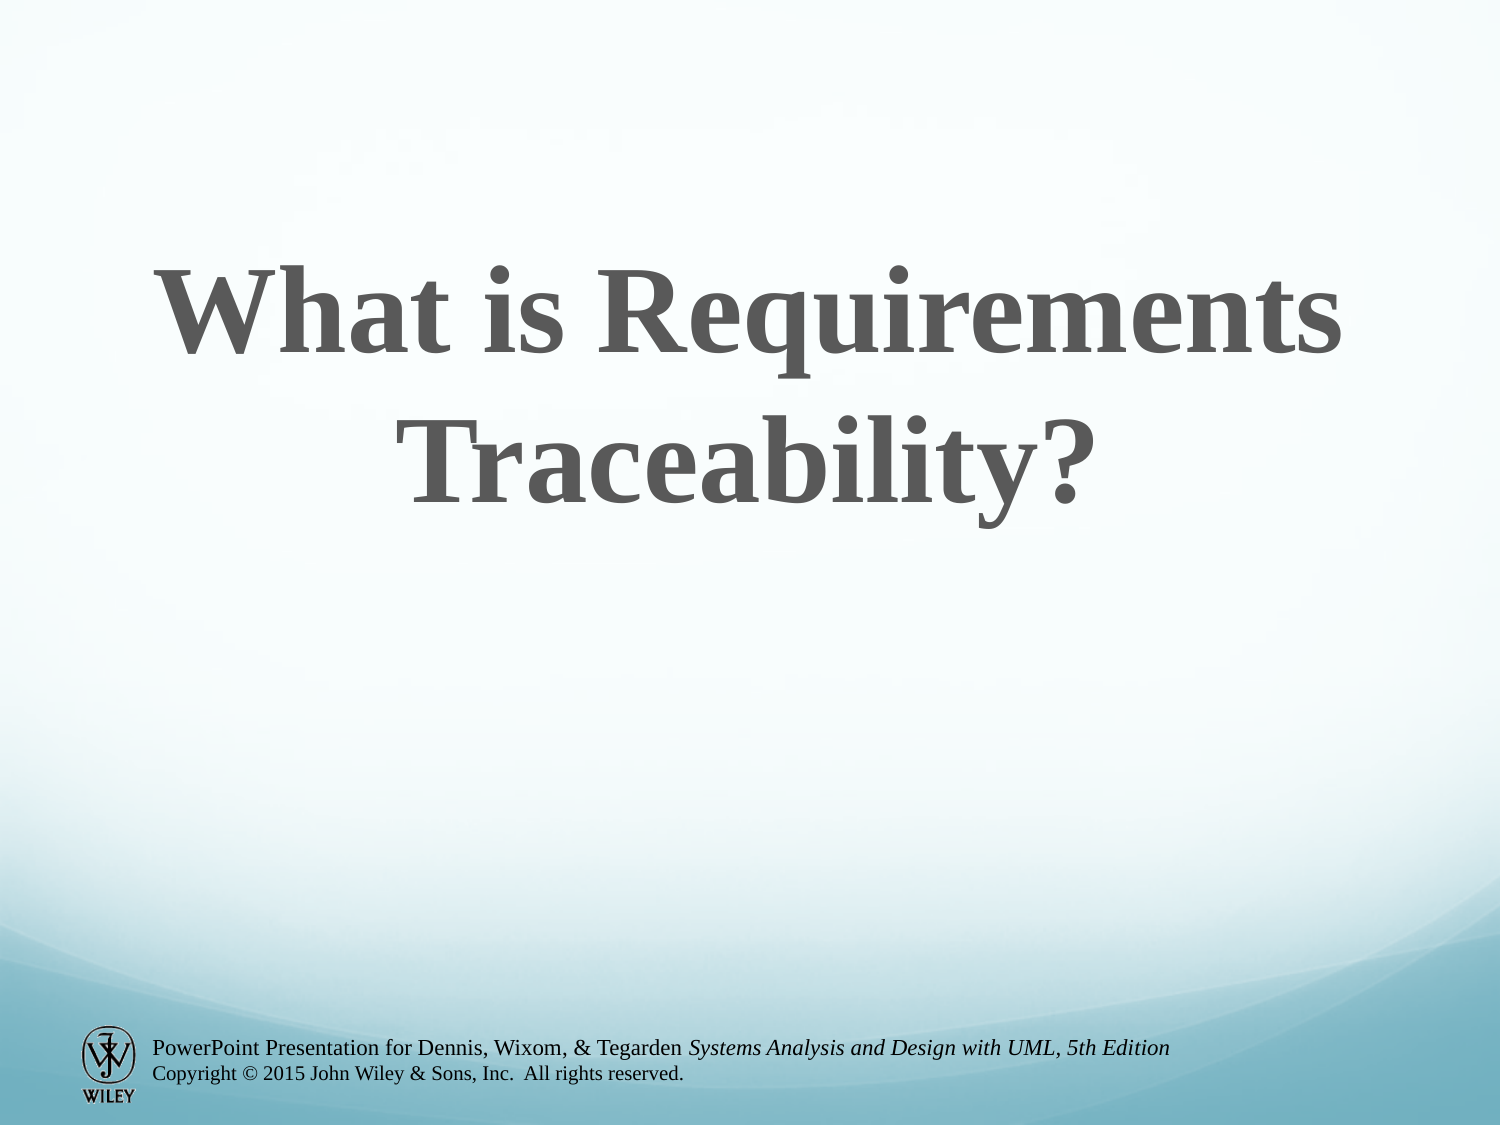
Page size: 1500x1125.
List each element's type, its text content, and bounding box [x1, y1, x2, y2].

picture [78, 1024, 138, 1105]
list What is Requirements Traceability? [29, 27, 1469, 1021]
